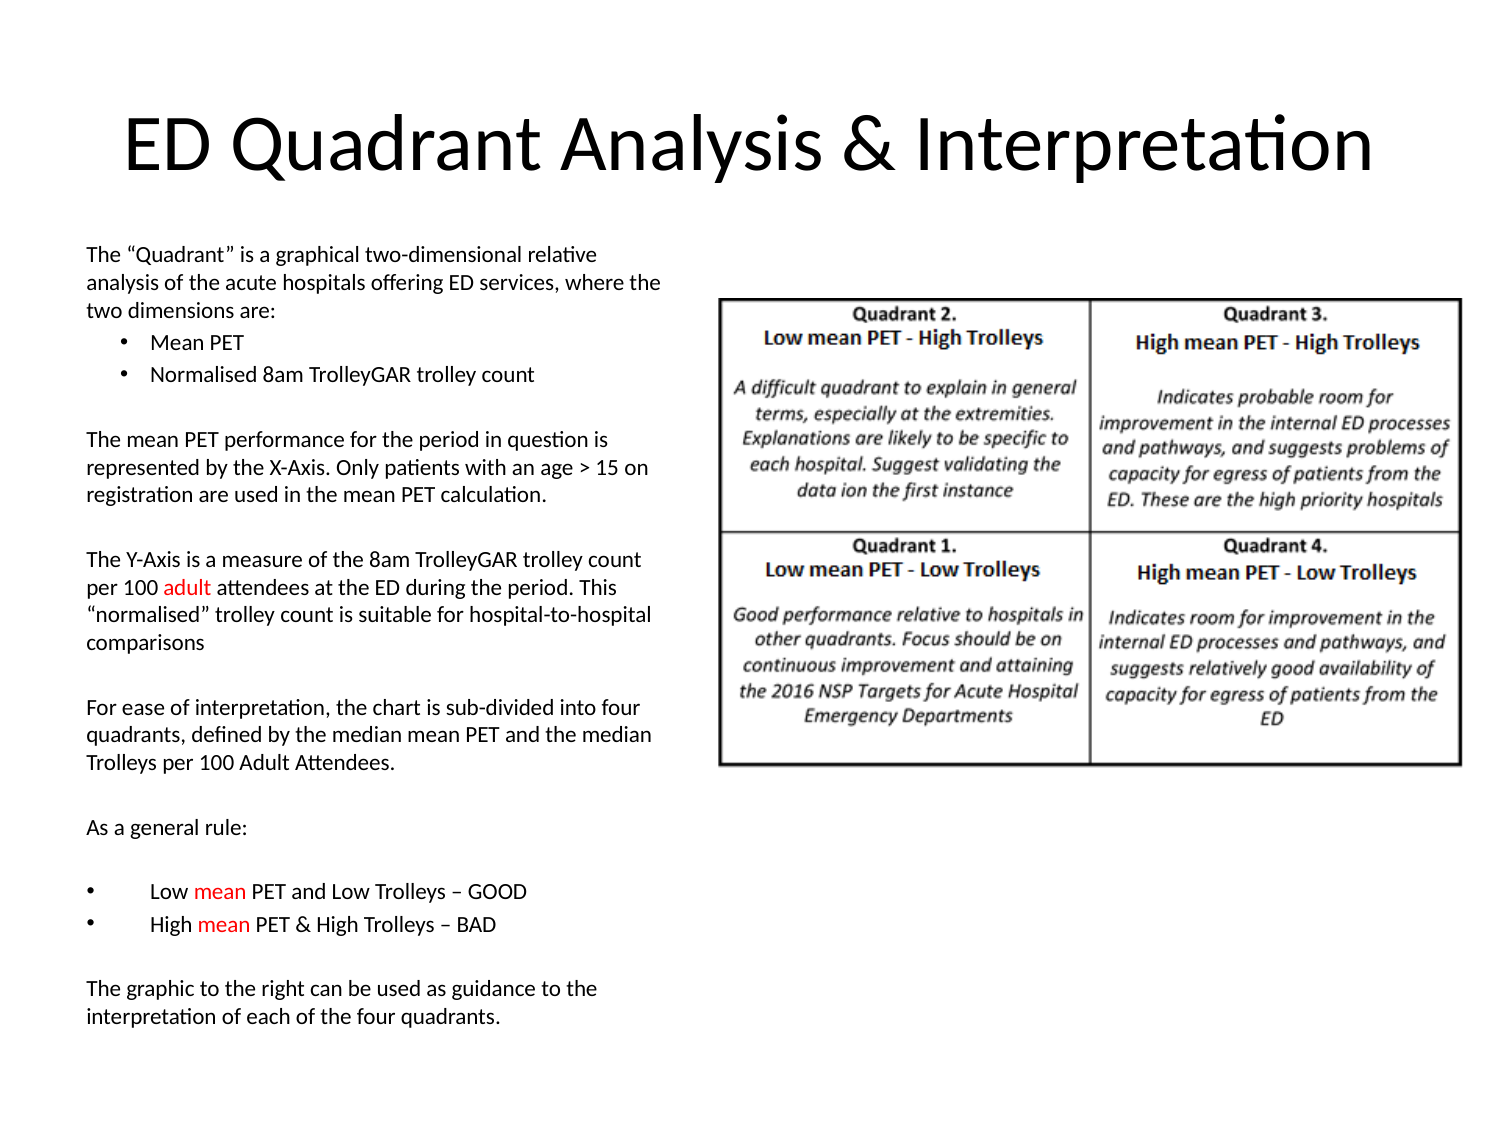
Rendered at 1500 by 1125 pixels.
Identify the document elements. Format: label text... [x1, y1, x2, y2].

picture [716, 298, 1467, 774]
text_box ED Quadrant Analysis & Interpretation [74, 45, 1425, 233]
text_box The “Quadrant” is a graphical two-dimensional relative analysis of the acute hospitals offering ED services, where the two dimensions are: Mean PET Normalised 8am TrolleyGAR trolley count The mean PET performance for the period in question is represented by the X-Axis. Only patients with an age > 15 on registration are used in the mean PET calculation. The Y-Axis is a measure of the 8am TrolleyGAR trolley count per 100 adult attendees at the ED during the period. This “normalised” trolley count is suitable for hospital-to-hospital comparisons For ease of interpretation, the chart is sub-divided into four quadrants, defined by the median mean PET and the median Trolleys per 100 Adult Attendees. As a general rule: Low mean PET and Low Trolleys – GOOD High mean PET & High Trolleys – BAD The graphic to the right can be used as guidance to the interpretation of each of the four quadrants. [71, 232, 687, 1054]
